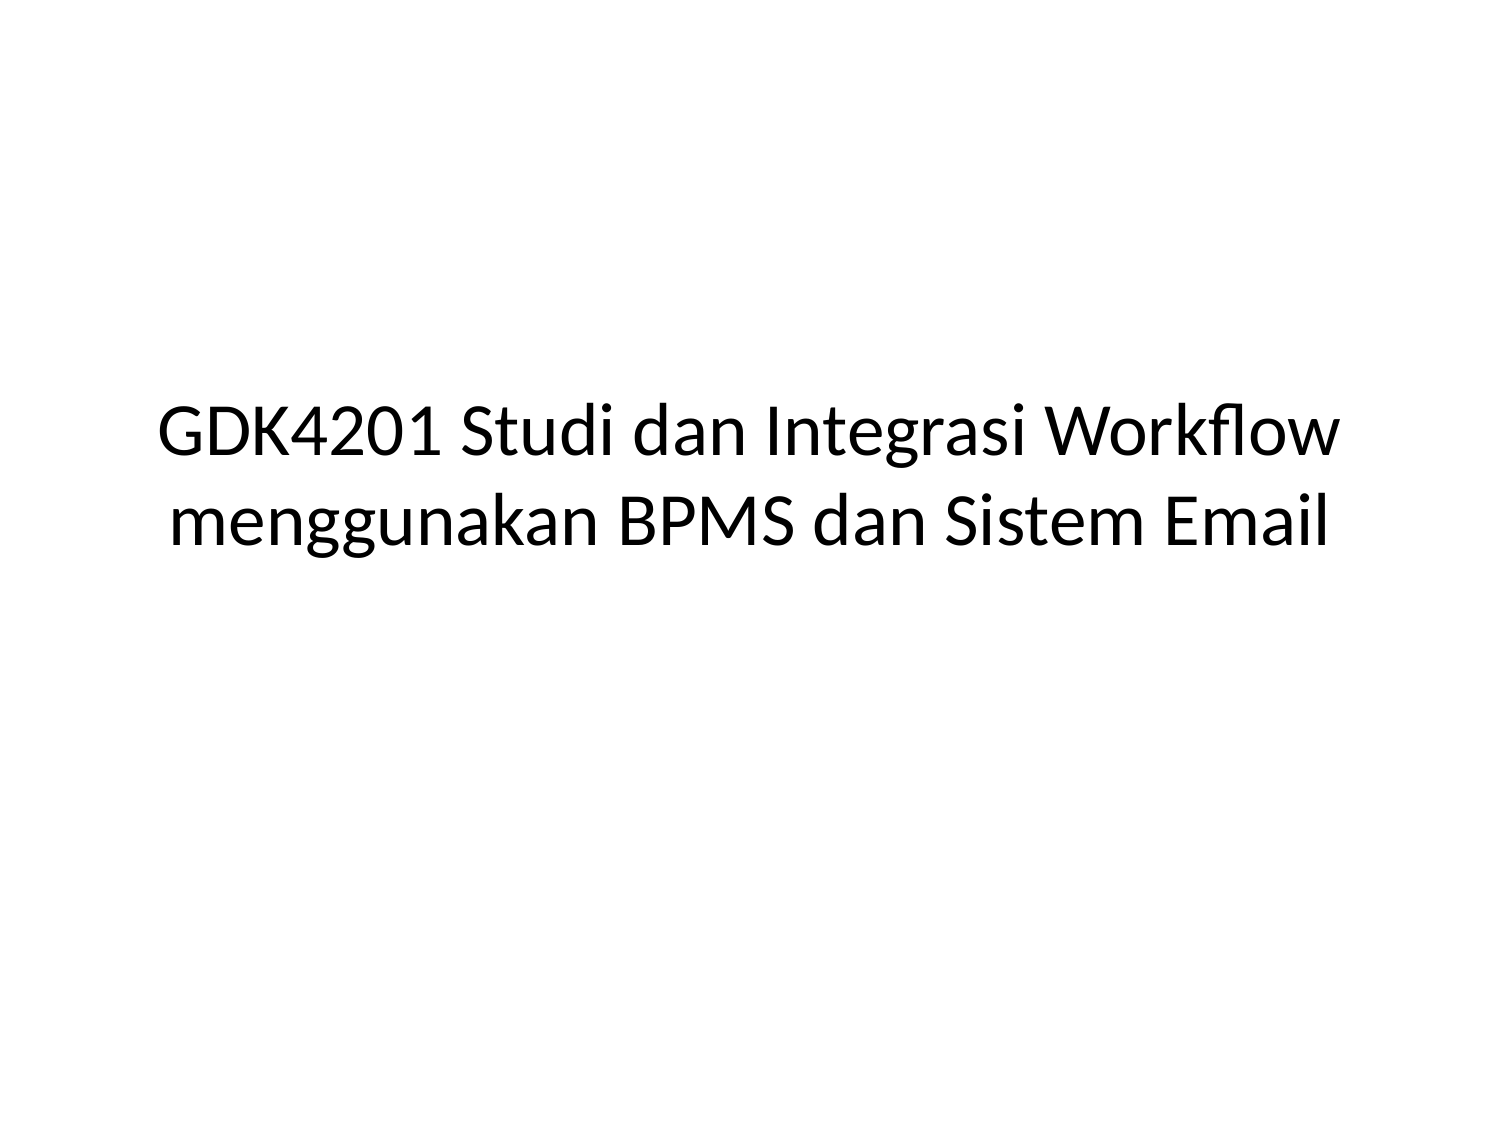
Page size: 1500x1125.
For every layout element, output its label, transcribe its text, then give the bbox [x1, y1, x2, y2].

title GDK4201 Studi dan Integrasi Workflow menggunakan BPMS dan Sistem Email [112, 349, 1388, 591]
